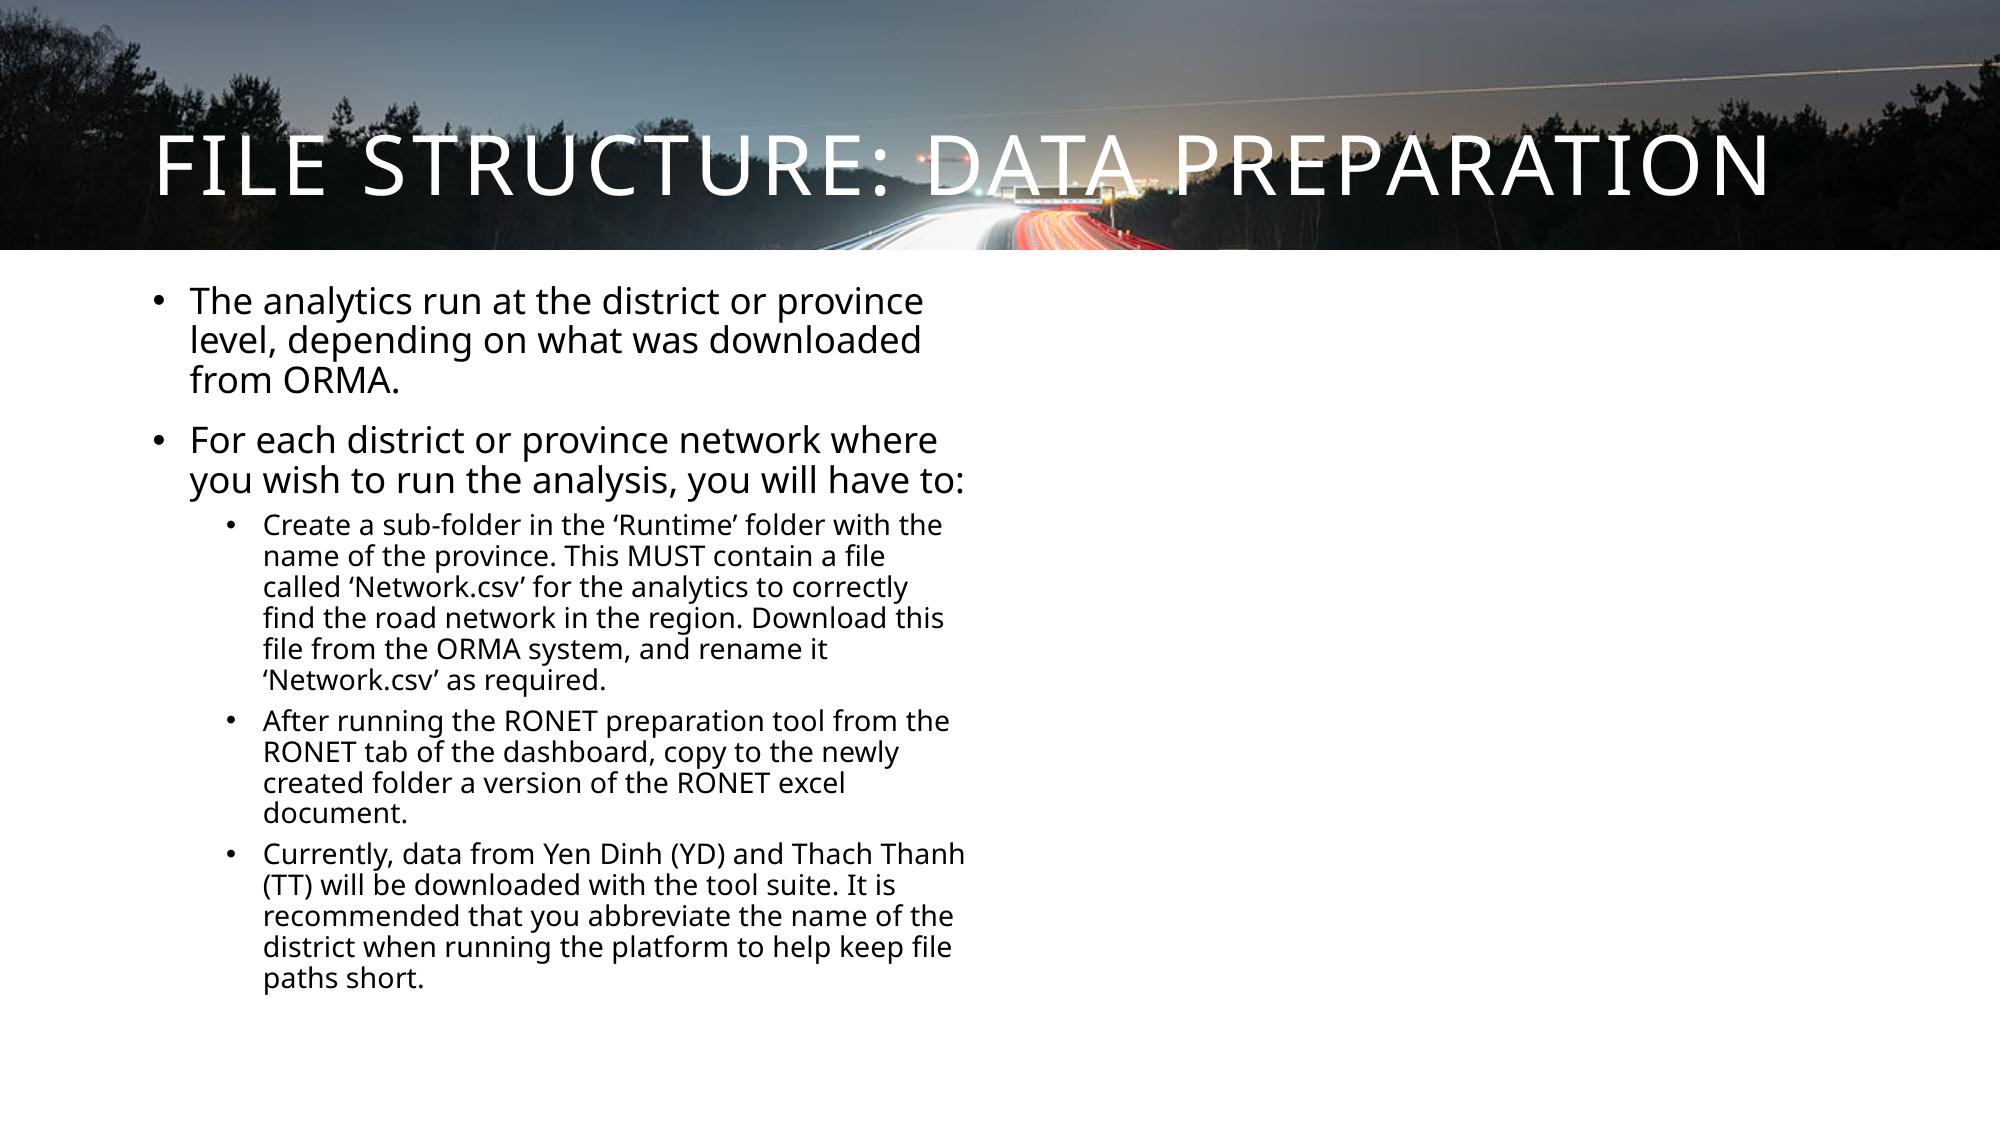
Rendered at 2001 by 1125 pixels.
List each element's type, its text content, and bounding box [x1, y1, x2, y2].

list The analytics run at the district or province level, depending on what was downloaded from ORMA. For each district or province network where you wish to run the analysis, you will have to: Create a sub-folder in the ‘Runtime’ folder with the name of the province. This MUST contain a file called ‘Network.csv’ for the analytics to correctly find the road network in the region. Download this file from the ORMA system, and rename it ‘Network.csv’ as required. After running the RONET preparation tool from the RONET tab of the dashboard, copy to the newly created folder a version of the RONET excel document. Currently, data from Yen Dinh (YD) and Thach Thanh (TT) will be downloaded with the tool suite. It is recommended that you abbreviate the name of the district when running the platform to help keep file paths short. [137, 275, 984, 1016]
title File Structure: Data Preparation [137, 59, 1863, 278]
picture [0, 0, 2000, 250]
